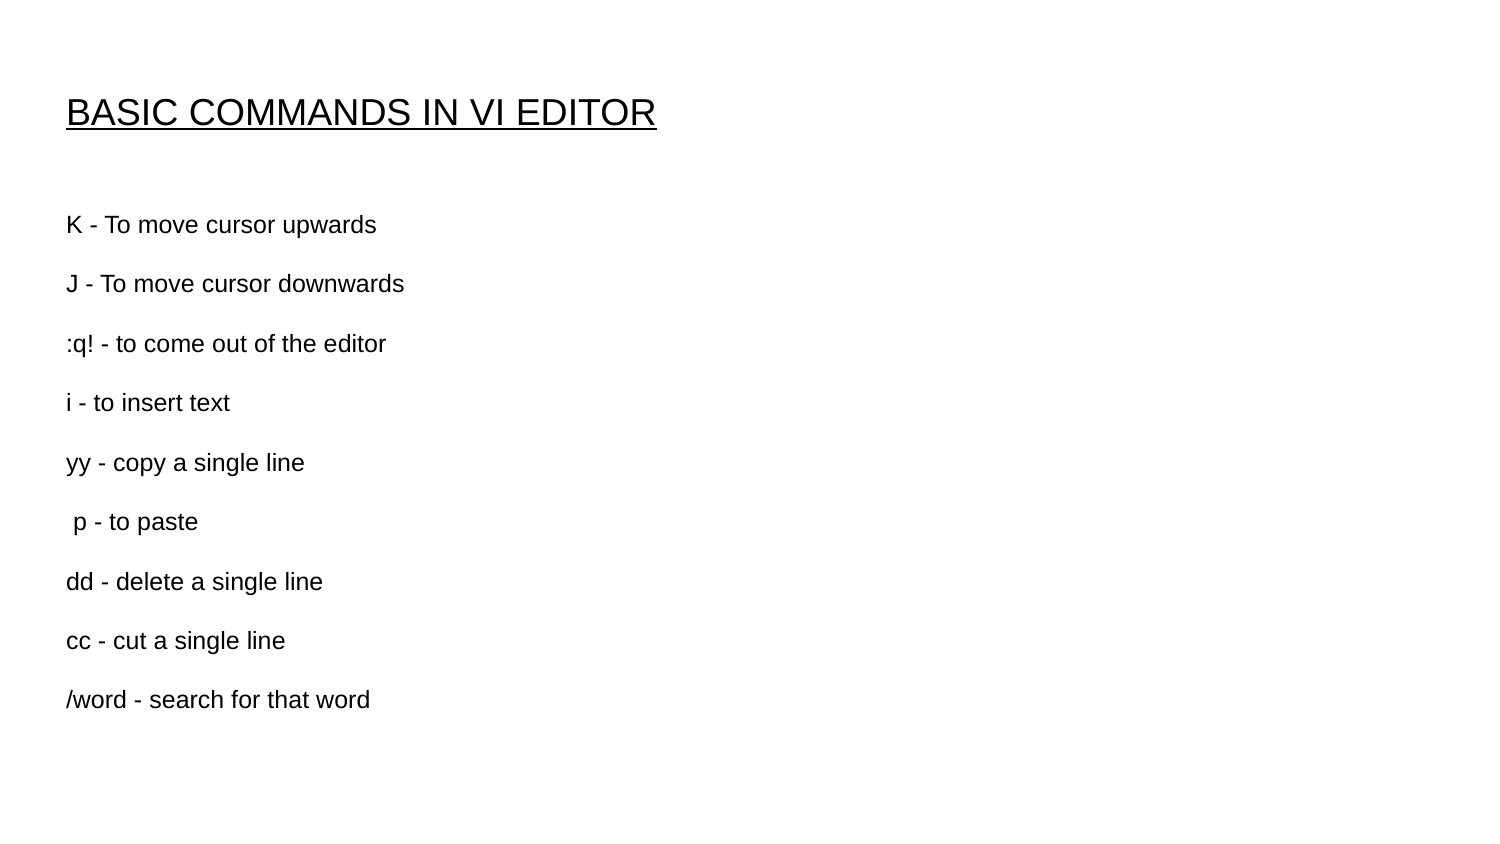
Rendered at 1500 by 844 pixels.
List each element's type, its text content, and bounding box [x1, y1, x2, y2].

title BASIC COMMANDS IN VI EDITOR [51, 72, 1449, 167]
list K - To move cursor upwards J - To move cursor downwards :q! - to come out of the editor i - to insert text yy - copy a single line p - to paste dd - delete a single line cc - cut a single line /word - search for that word [51, 189, 1449, 818]
